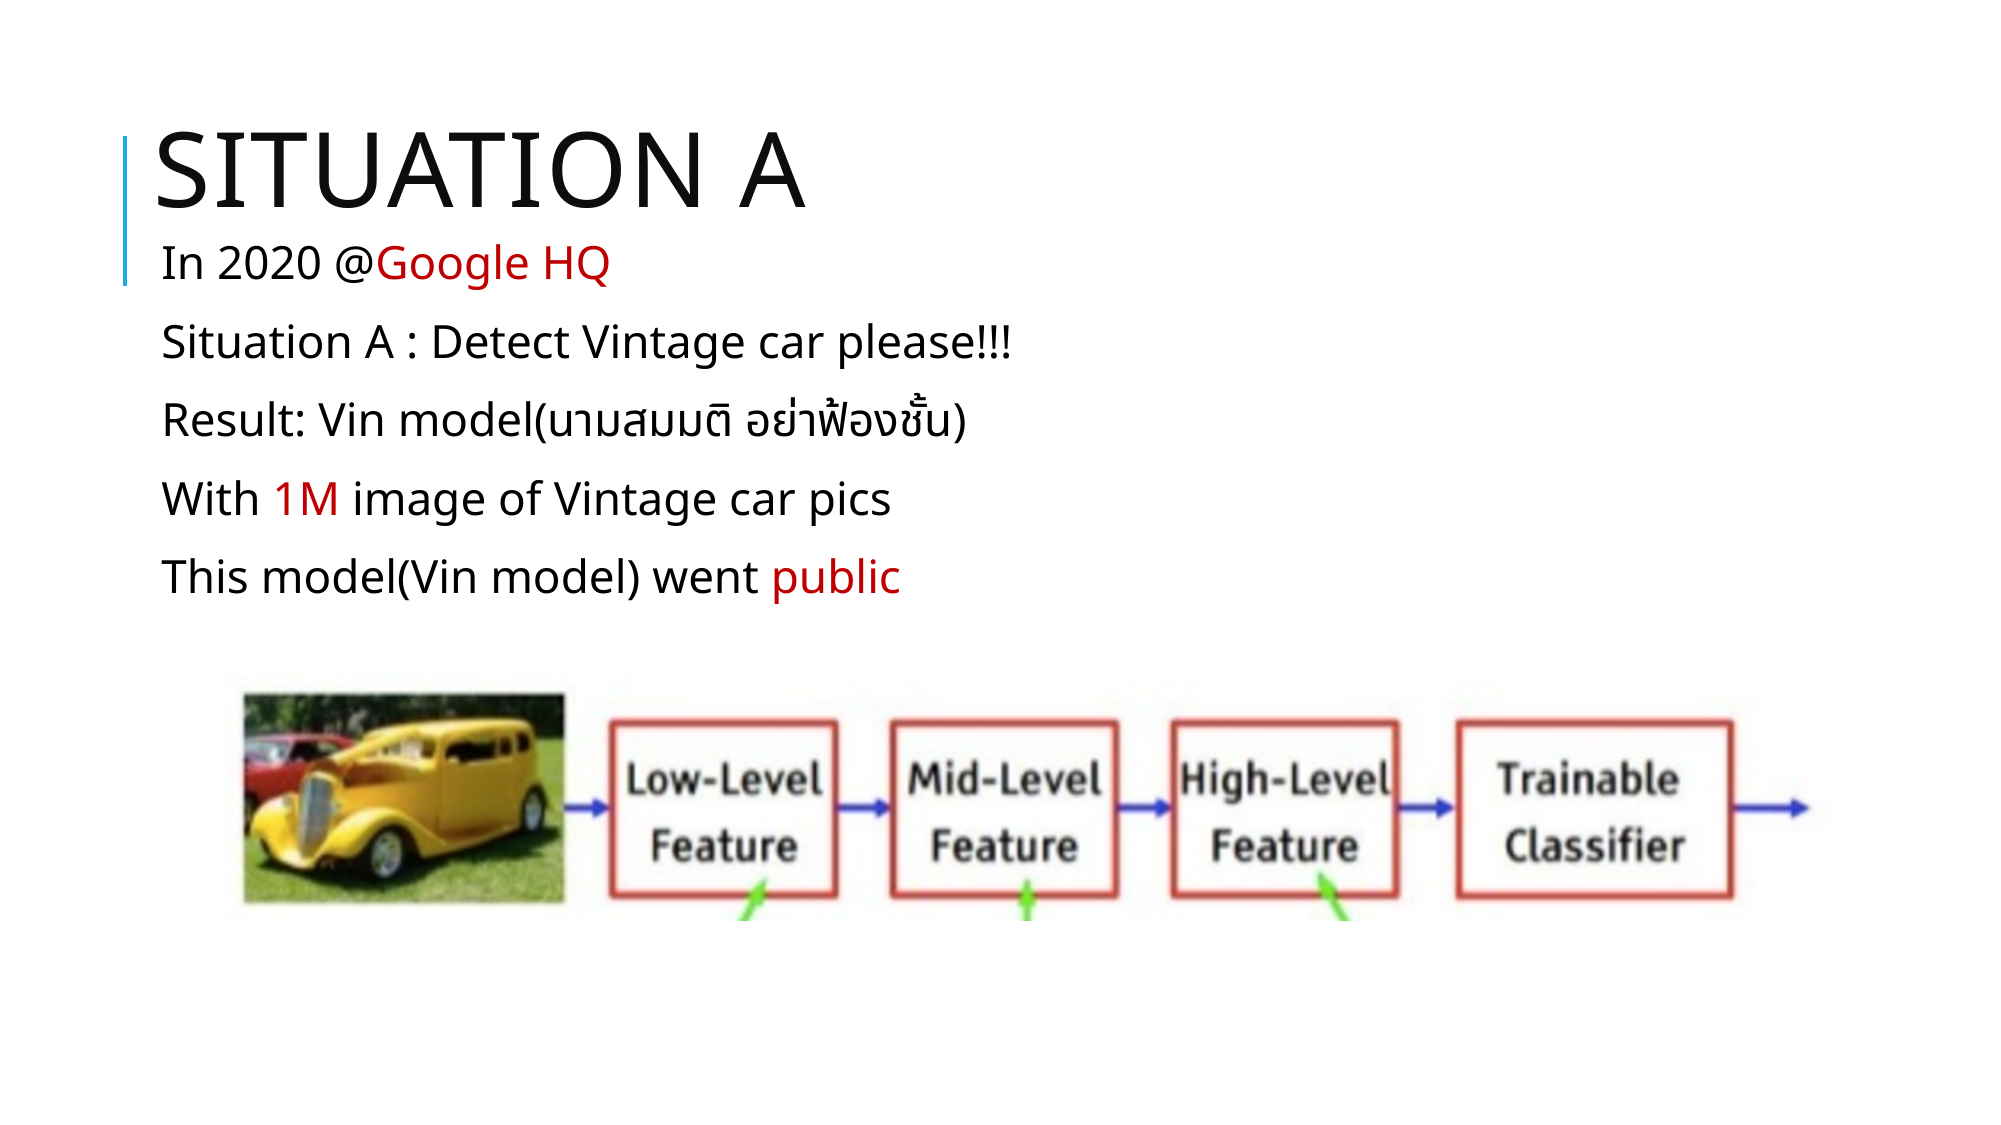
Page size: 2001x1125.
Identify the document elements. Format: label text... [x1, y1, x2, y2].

picture [221, 674, 1862, 921]
list In 2020 @Google HQ Situation A : Detect Vintage car please!!! Result: Vin model(นามสมมติ อย่าฟ้องชั้น) With 1M image of Vintage car pics This model(Vin model) went public [138, 232, 1734, 893]
title Situation A [138, 54, 1734, 232]
